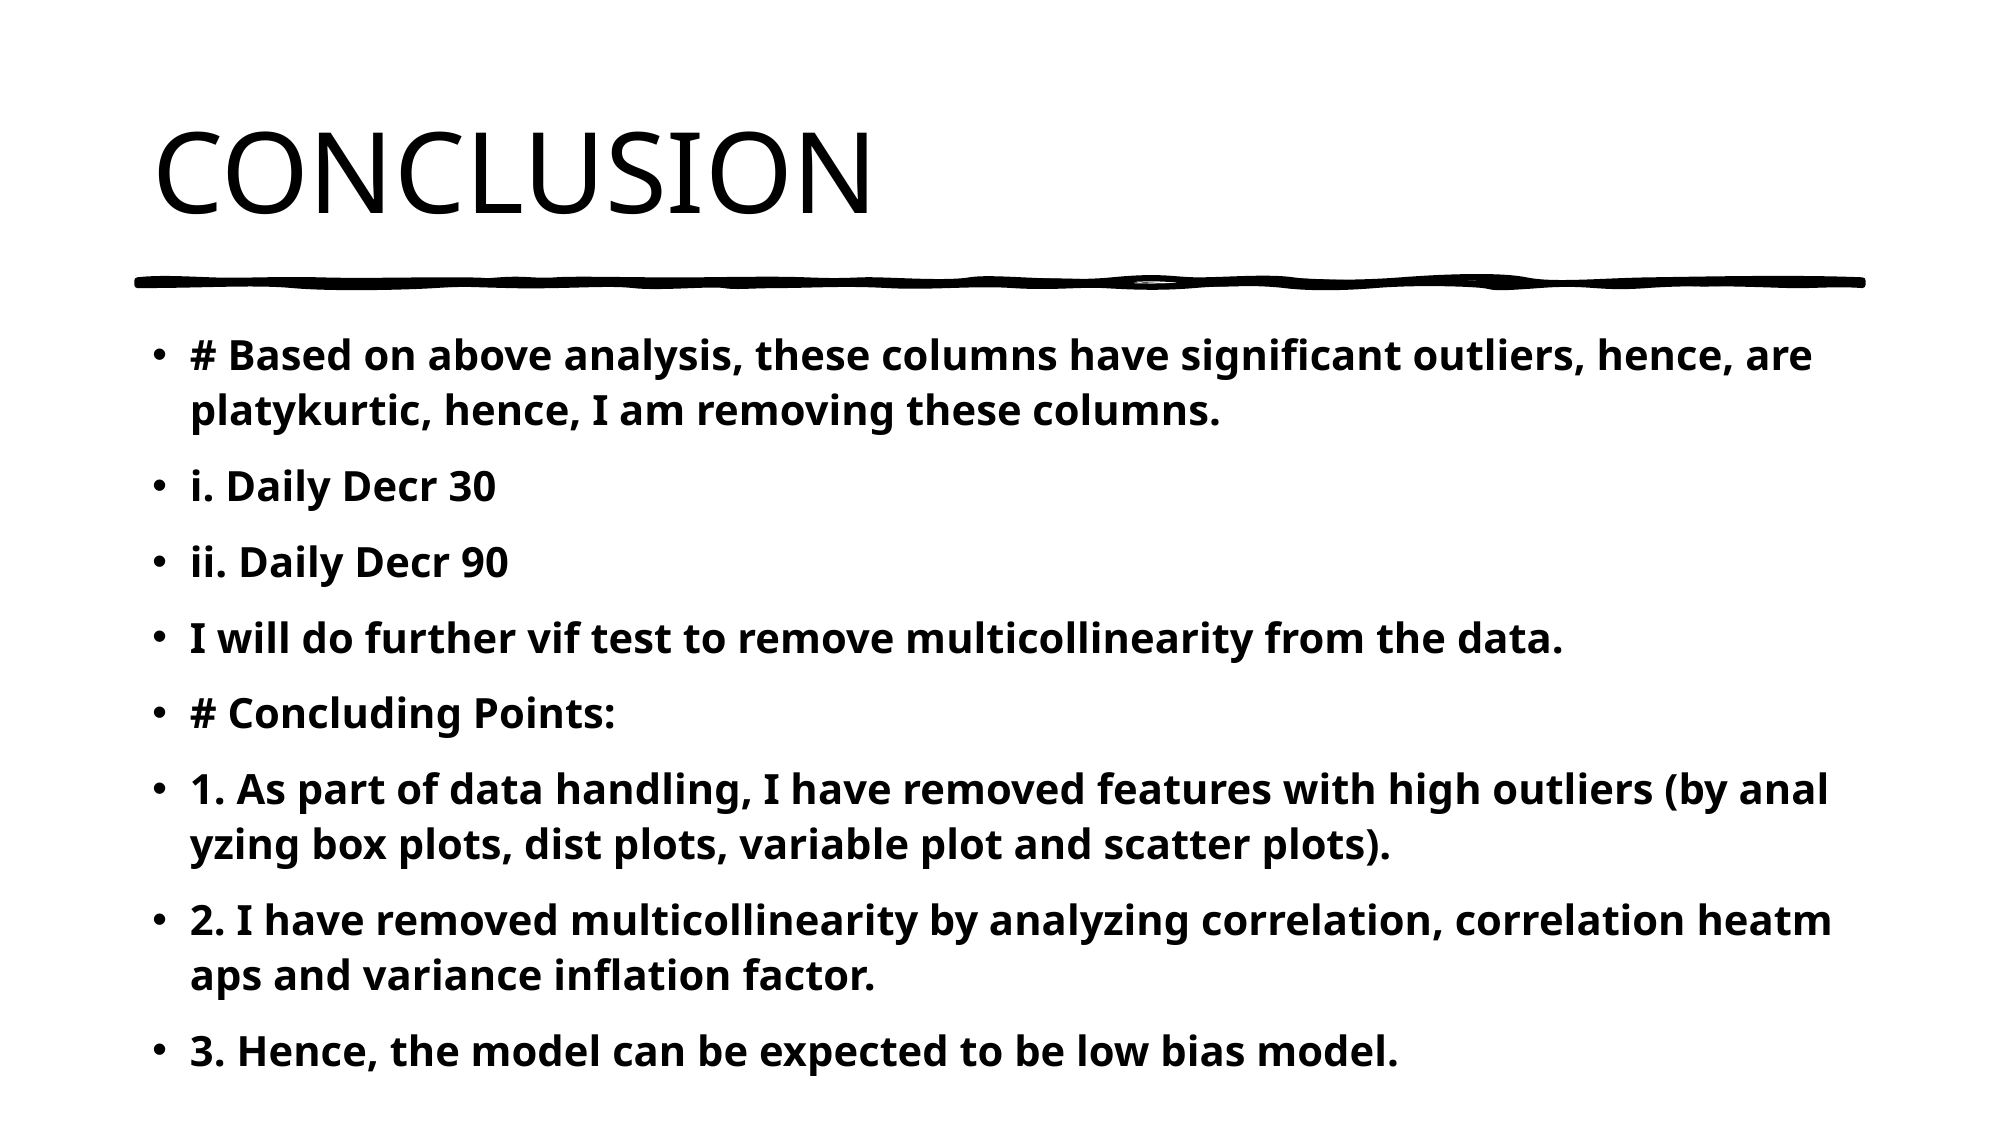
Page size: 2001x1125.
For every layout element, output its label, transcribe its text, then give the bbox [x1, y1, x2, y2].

title CONCLUSION [137, 59, 1863, 278]
list # Based on above analysis, these columns have significant outliers, hence, are platykurtic, hence, I am removing these columns. i. Daily Decr 30 ii. Daily Decr 90 I will do further vif test to remove multicollinearity from the data. # Concluding Points: 1. As part of data handling, I have removed features with high outliers (by analyzing box plots, dist plots, variable plot and scatter plots). 2. I have removed multicollinearity by analyzing correlation, correlation heatmaps and variance inflation factor. 3. Hence, the model can be expected to be low bias model. [137, 316, 1863, 1014]
